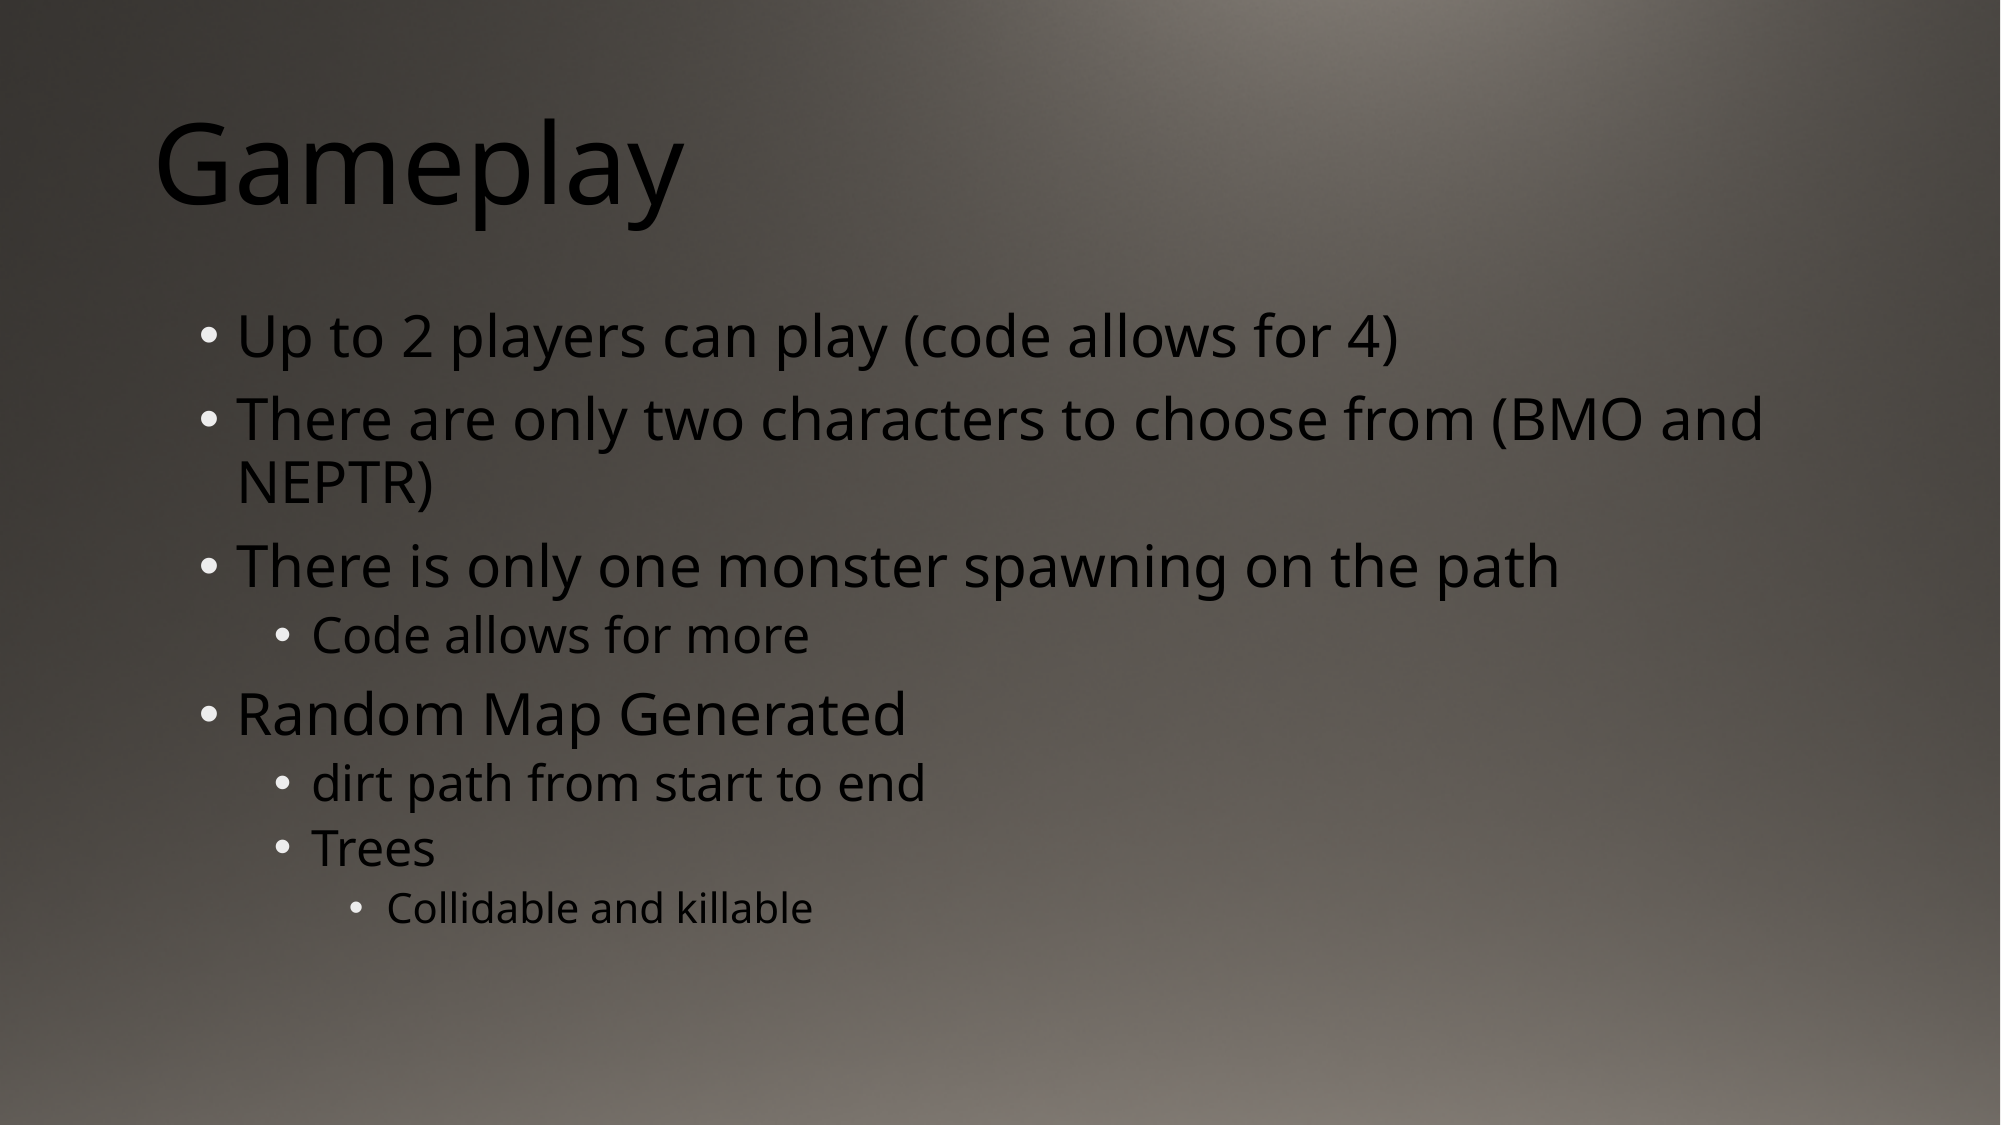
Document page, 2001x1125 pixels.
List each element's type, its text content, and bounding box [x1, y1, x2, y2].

picture [0, 0, 2001, 1125]
title Gameplay [137, 59, 1863, 278]
list Up to 2 players can play (code allows for 4) There are only two characters to choose from (BMO and NEPTR) There is only one monster spawning on the path Code allows for more Random Map Generated dirt path from start to end Trees Collidable and killable [183, 299, 1863, 1014]
